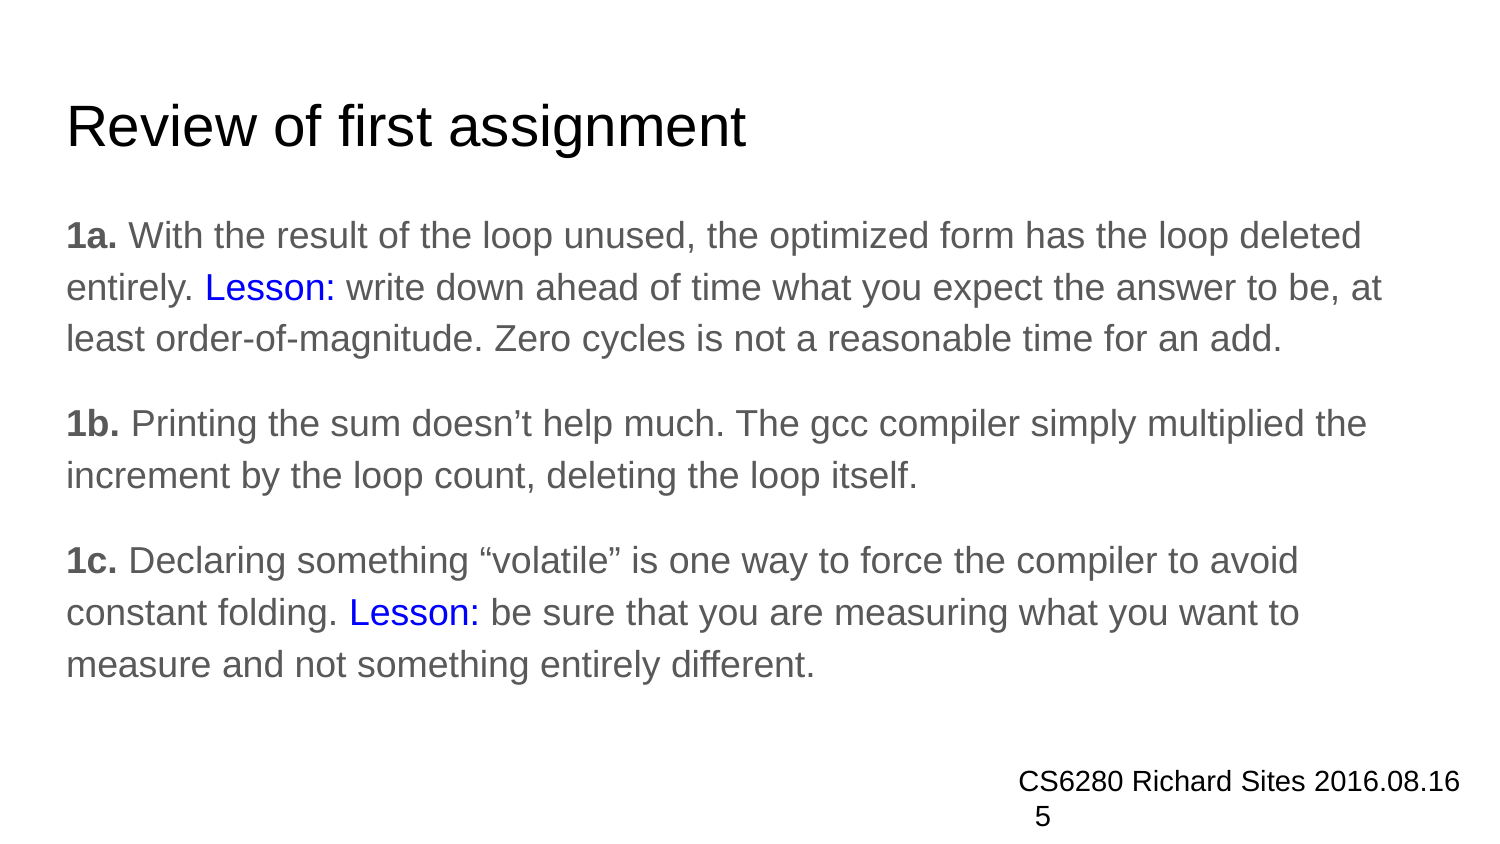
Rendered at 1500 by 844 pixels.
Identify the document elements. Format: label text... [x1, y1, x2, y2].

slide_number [1003, 764, 1480, 830]
title Review of first assignment [51, 72, 1449, 167]
list 1a. With the result of the loop unused, the optimized form has the loop deleted entirely. Lesson: write down ahead of time what you expect the answer to be, at least order-of-magnitude. Zero cycles is not a reasonable time for an add. 1b. Printing the sum doesn’t help much. The gcc compiler simply multiplied the increment by the loop count, deleting the loop itself. 1c. Declaring something “volatile” is one way to force the compiler to avoid constant folding. Lesson: be sure that you are measuring what you want to measure and not something entirely different. [51, 189, 1449, 750]
